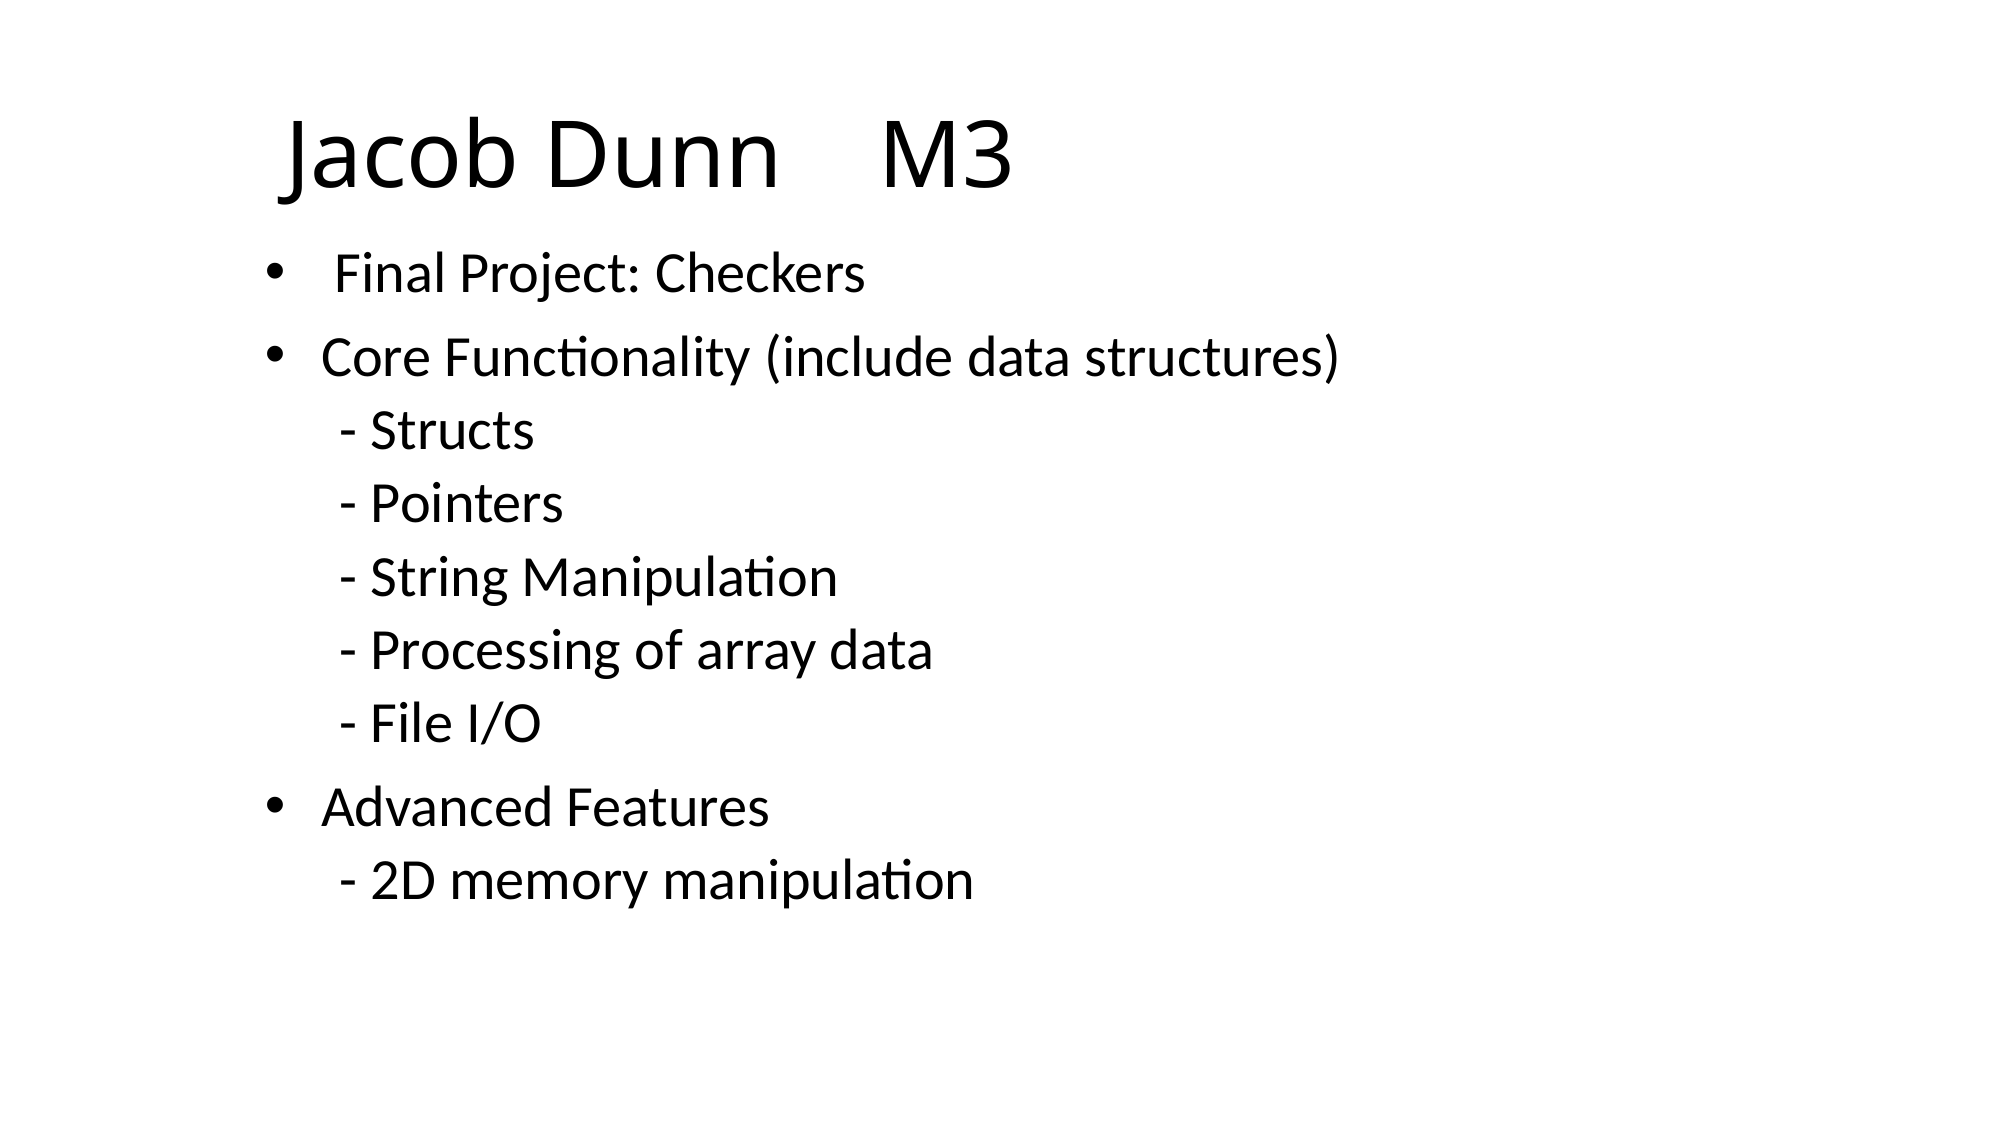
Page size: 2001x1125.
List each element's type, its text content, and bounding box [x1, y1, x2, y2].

title Jacob Dunn M3 [0, 98, 1401, 316]
subtitle Final Project: Checkers Core Functionality (include data structures) - Structs - Pointers - String Manipulation - Processing of array data - File I/O Advanced Features - 2D memory manipulation [249, 234, 1750, 1050]
